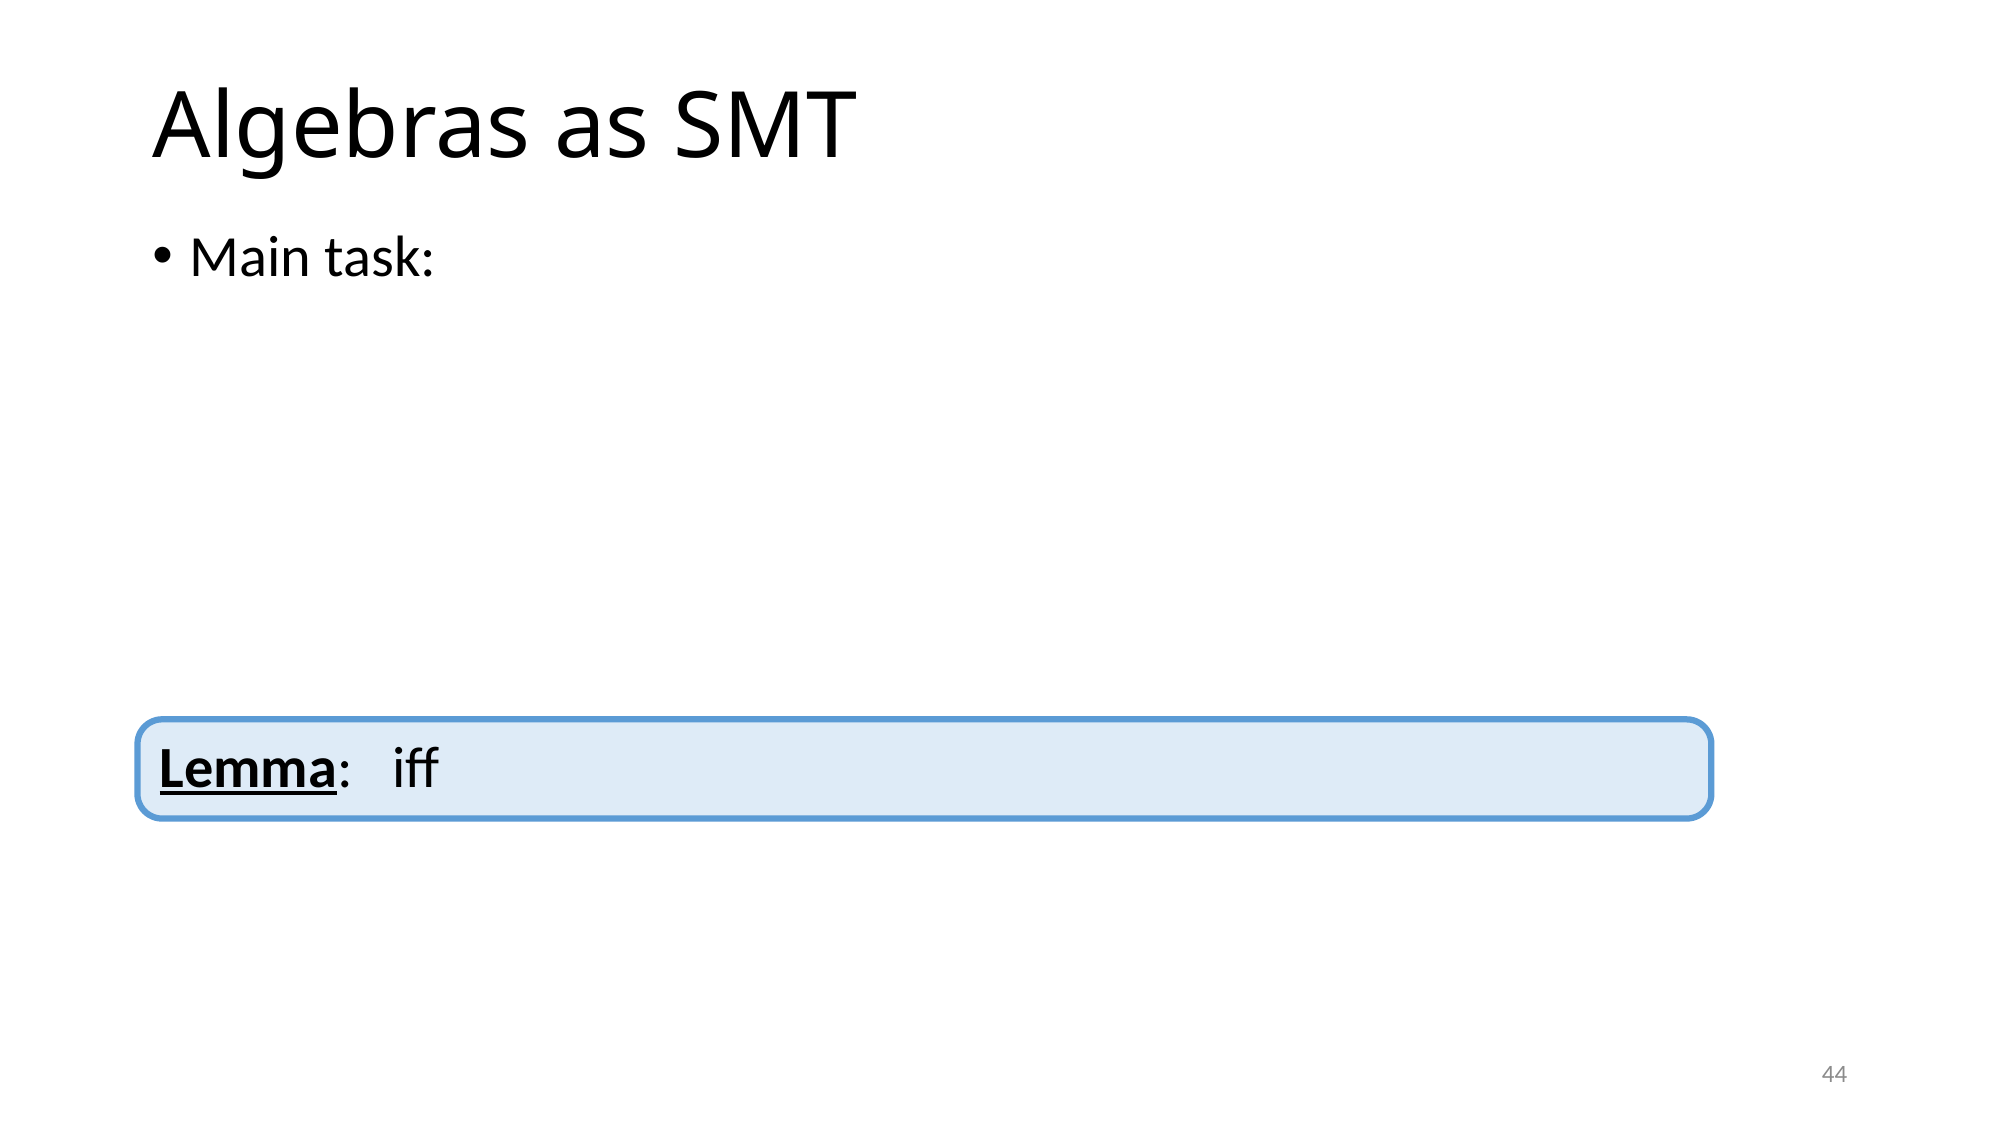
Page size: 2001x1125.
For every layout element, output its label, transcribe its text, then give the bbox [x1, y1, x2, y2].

title Algebras as SMT [137, 59, 1863, 197]
slide_number 44 [1412, 1042, 1863, 1103]
